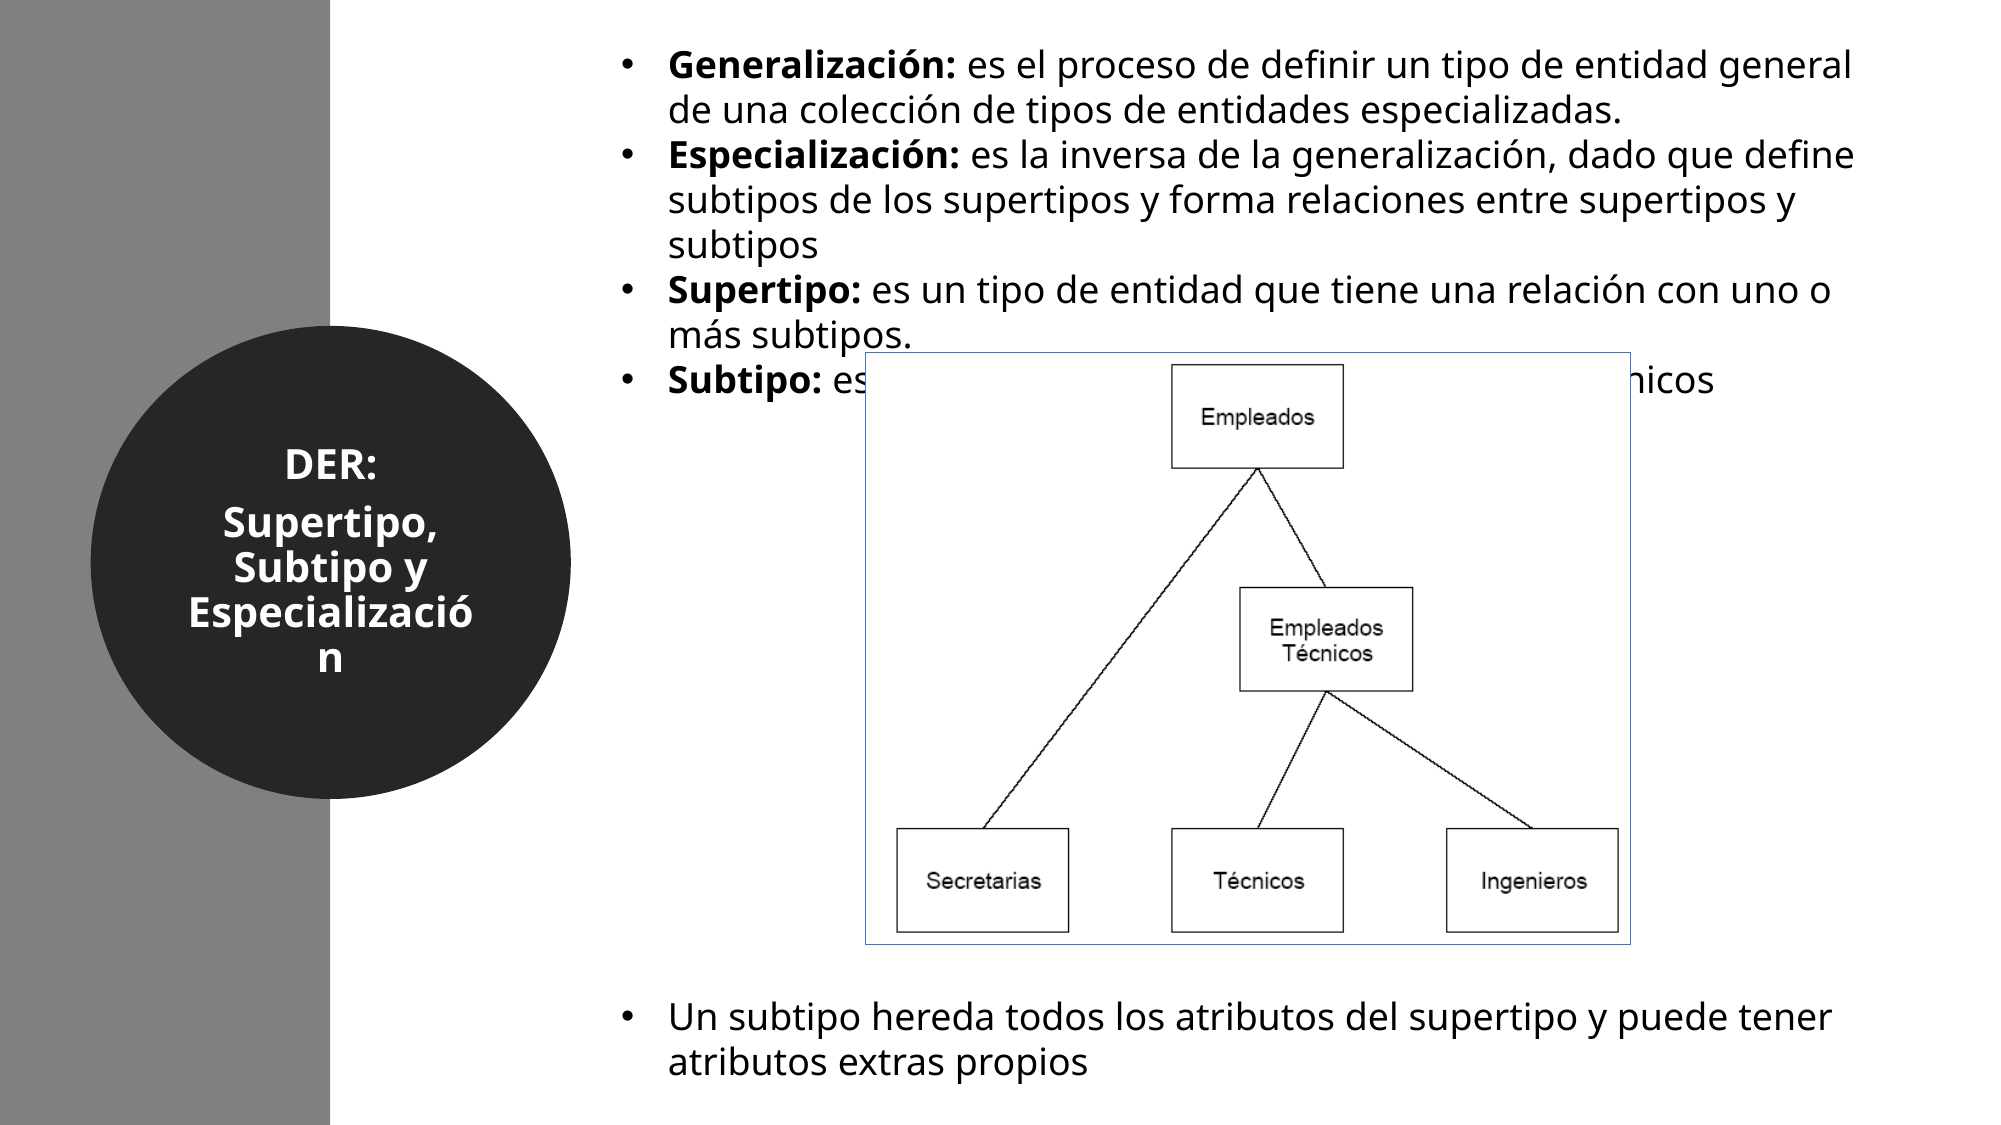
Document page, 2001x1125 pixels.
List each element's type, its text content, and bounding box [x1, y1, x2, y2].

picture [865, 352, 1631, 945]
text_box DER: Supertipo, Subtipo y Especialización [105, 340, 557, 785]
text_box [0, 0, 331, 1125]
text_box Un subtipo hereda todos los atributos del supertipo y puede tener atributos extras propios [606, 985, 1913, 1091]
text_box Generalización: es el proceso de definir un tipo de entidad general de una colección de tipos de entidades especializadas. Especialización: es la inversa de la generalización, dado que define subtipos de los supertipos y forma relaciones entre supertipos y subtipos Supertipo: es un tipo de entidad que tiene una relación con uno o más subtipos. Subtipo: es un subgrupo de entidades con atributos únicos [606, 33, 1913, 408]
